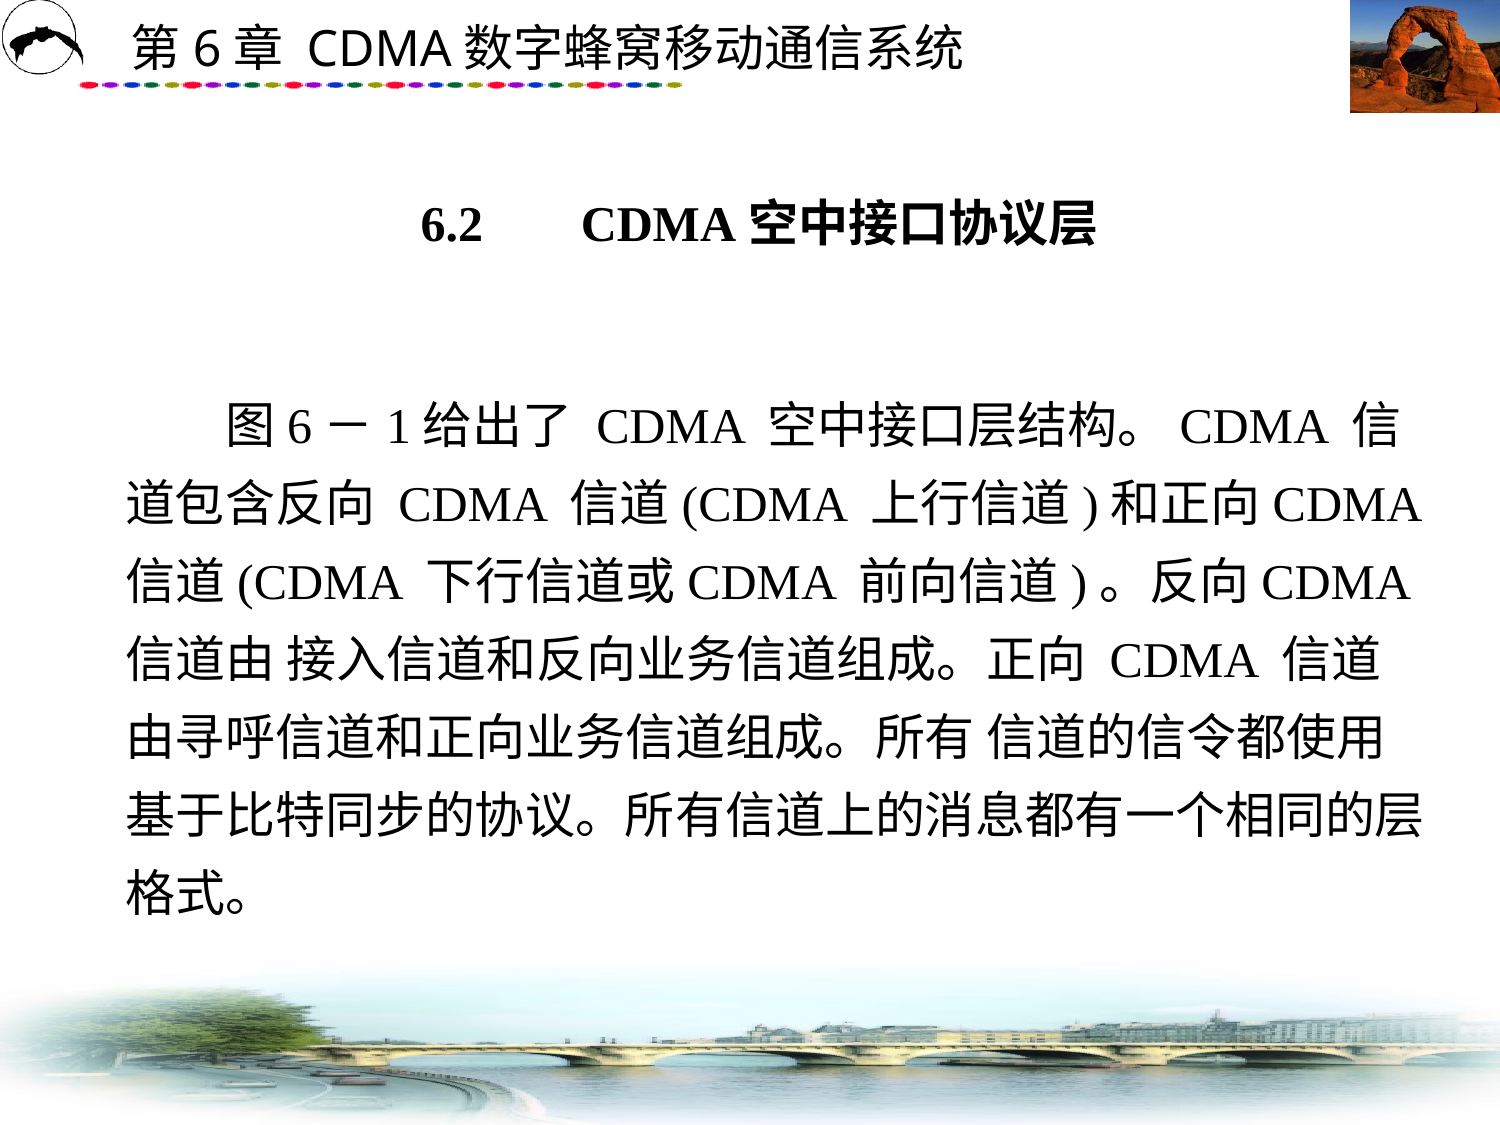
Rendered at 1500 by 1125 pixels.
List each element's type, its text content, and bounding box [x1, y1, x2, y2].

picture [0, 962, 1500, 1125]
picture [74, 78, 691, 91]
picture [0, 0, 100, 75]
text_box 图6－1给出了 CDMA 空中接口层结构。CDMA 信道包含反向 CDMA 信道(CDMA 上行信道)和正向CDMA 信道(CDMA 下行信道或CDMA 前向信道)。反向CDMA 信道由 接入信道和反向业务信道组成。正向 CDMA 信道由寻呼信道和正向业务信道组成。所有 信道的信令都使用基于比特同步的协议。所有信道上的消息都有一个相同的层格式。 [110, 290, 1442, 941]
title 6.2 CDMA空中接口协议层 [93, 87, 1426, 265]
picture [1350, 0, 1500, 113]
